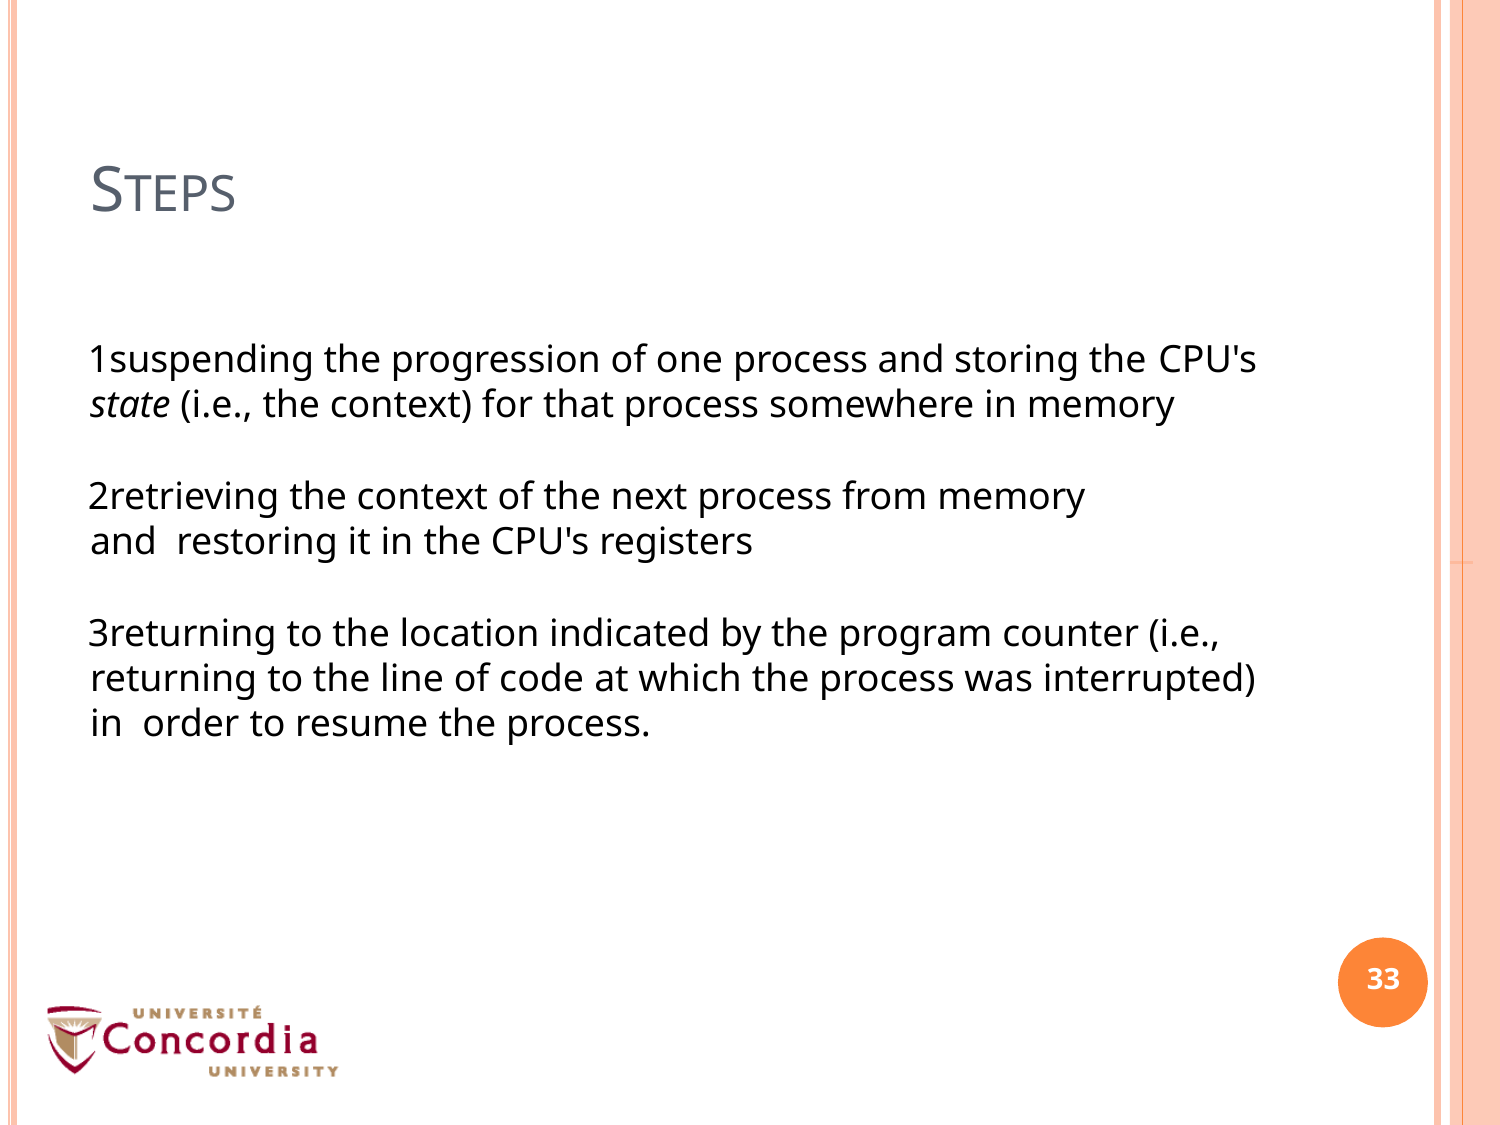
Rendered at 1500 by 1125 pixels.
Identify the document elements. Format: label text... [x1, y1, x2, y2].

text_box suspending the progression of one process and storing the CPU's state (i.e., the context) for that process somewhere in memory retrieving the context of the next process from memory and restoring it in the CPU's registers returning to the location indicated by the program counter (i.e., returning to the line of code at which the process was interrupted) in order to resume the process. [87, 334, 1284, 744]
picture [41, 975, 343, 1118]
title STEPS [87, 28, 1413, 337]
slide_number 33 [1362, 968, 1405, 1125]
